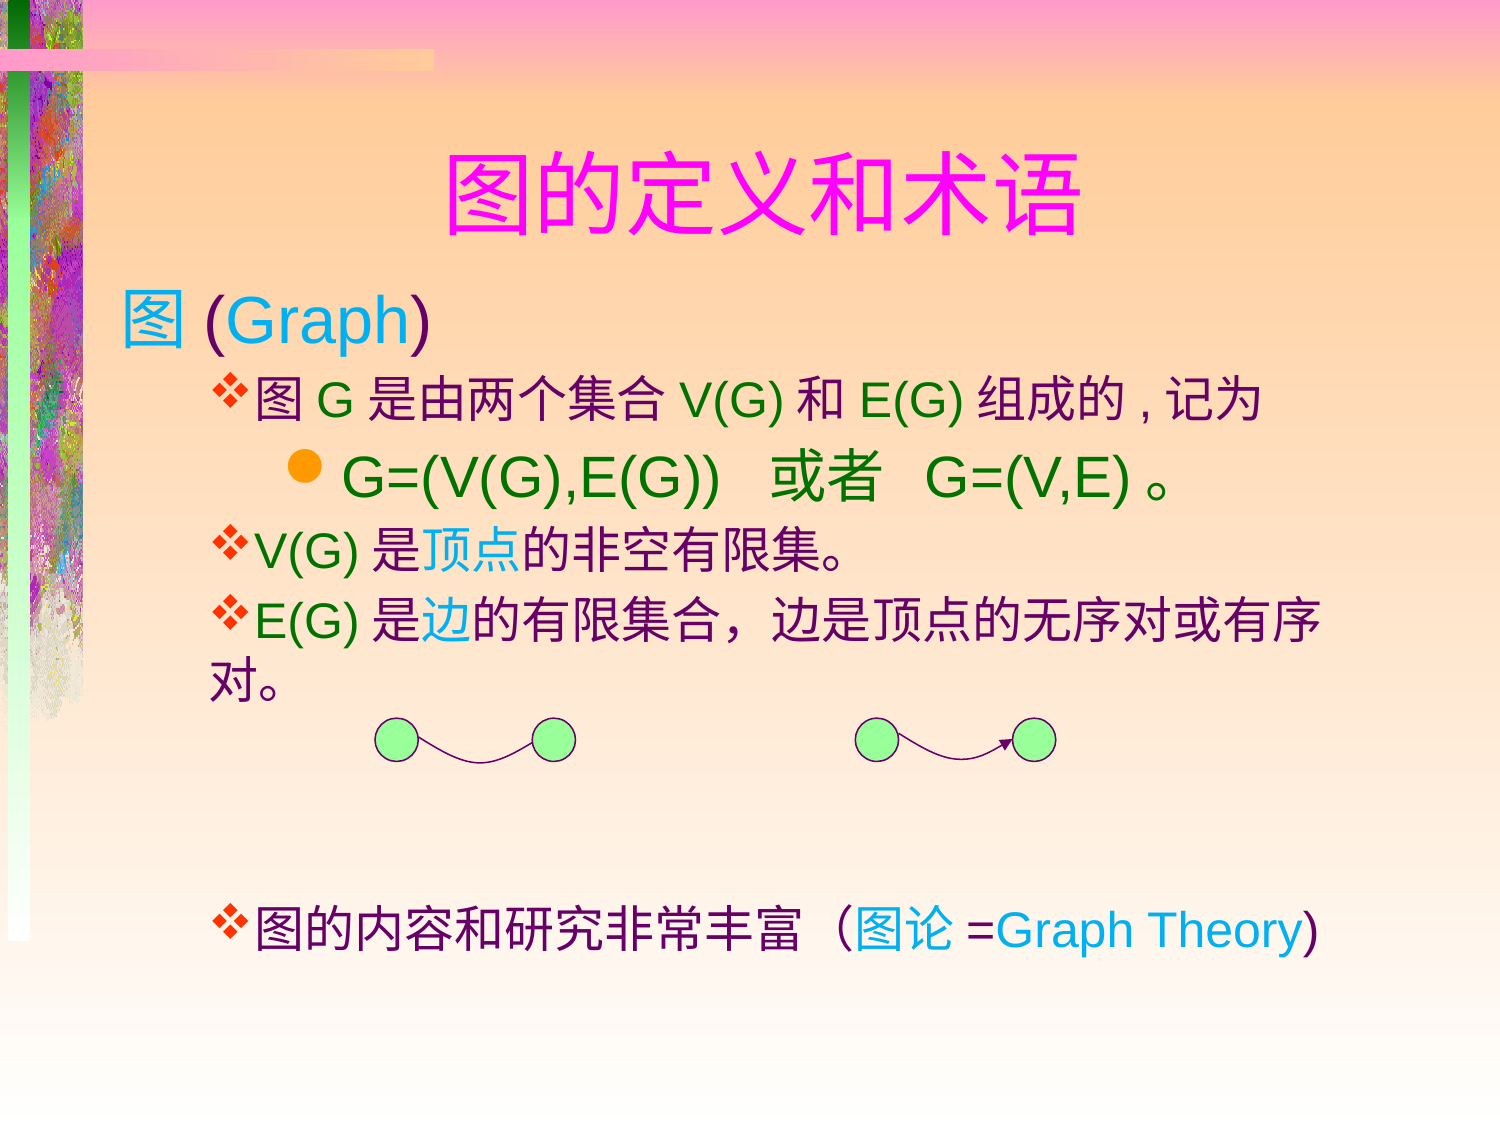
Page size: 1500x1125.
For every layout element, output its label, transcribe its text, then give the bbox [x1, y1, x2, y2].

picture [29, 0, 83, 50]
title 图的定义和术语 [125, 148, 1401, 236]
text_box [374, 718, 1056, 763]
list 图(Graph) 图G是由两个集合V(G)和E(G)组成的,记为 G=(V(G),E(G)) 或者 G=(V,E)。 V(G)是顶点的非空有限集。 E(G)是边的有限集合，边是顶点的无序对或有序对。 图的内容和研究非常丰富（图论=Graph Theory) [105, 269, 1381, 1000]
picture [29, 71, 83, 821]
picture [0, 71, 9, 821]
picture [0, 0, 9, 50]
